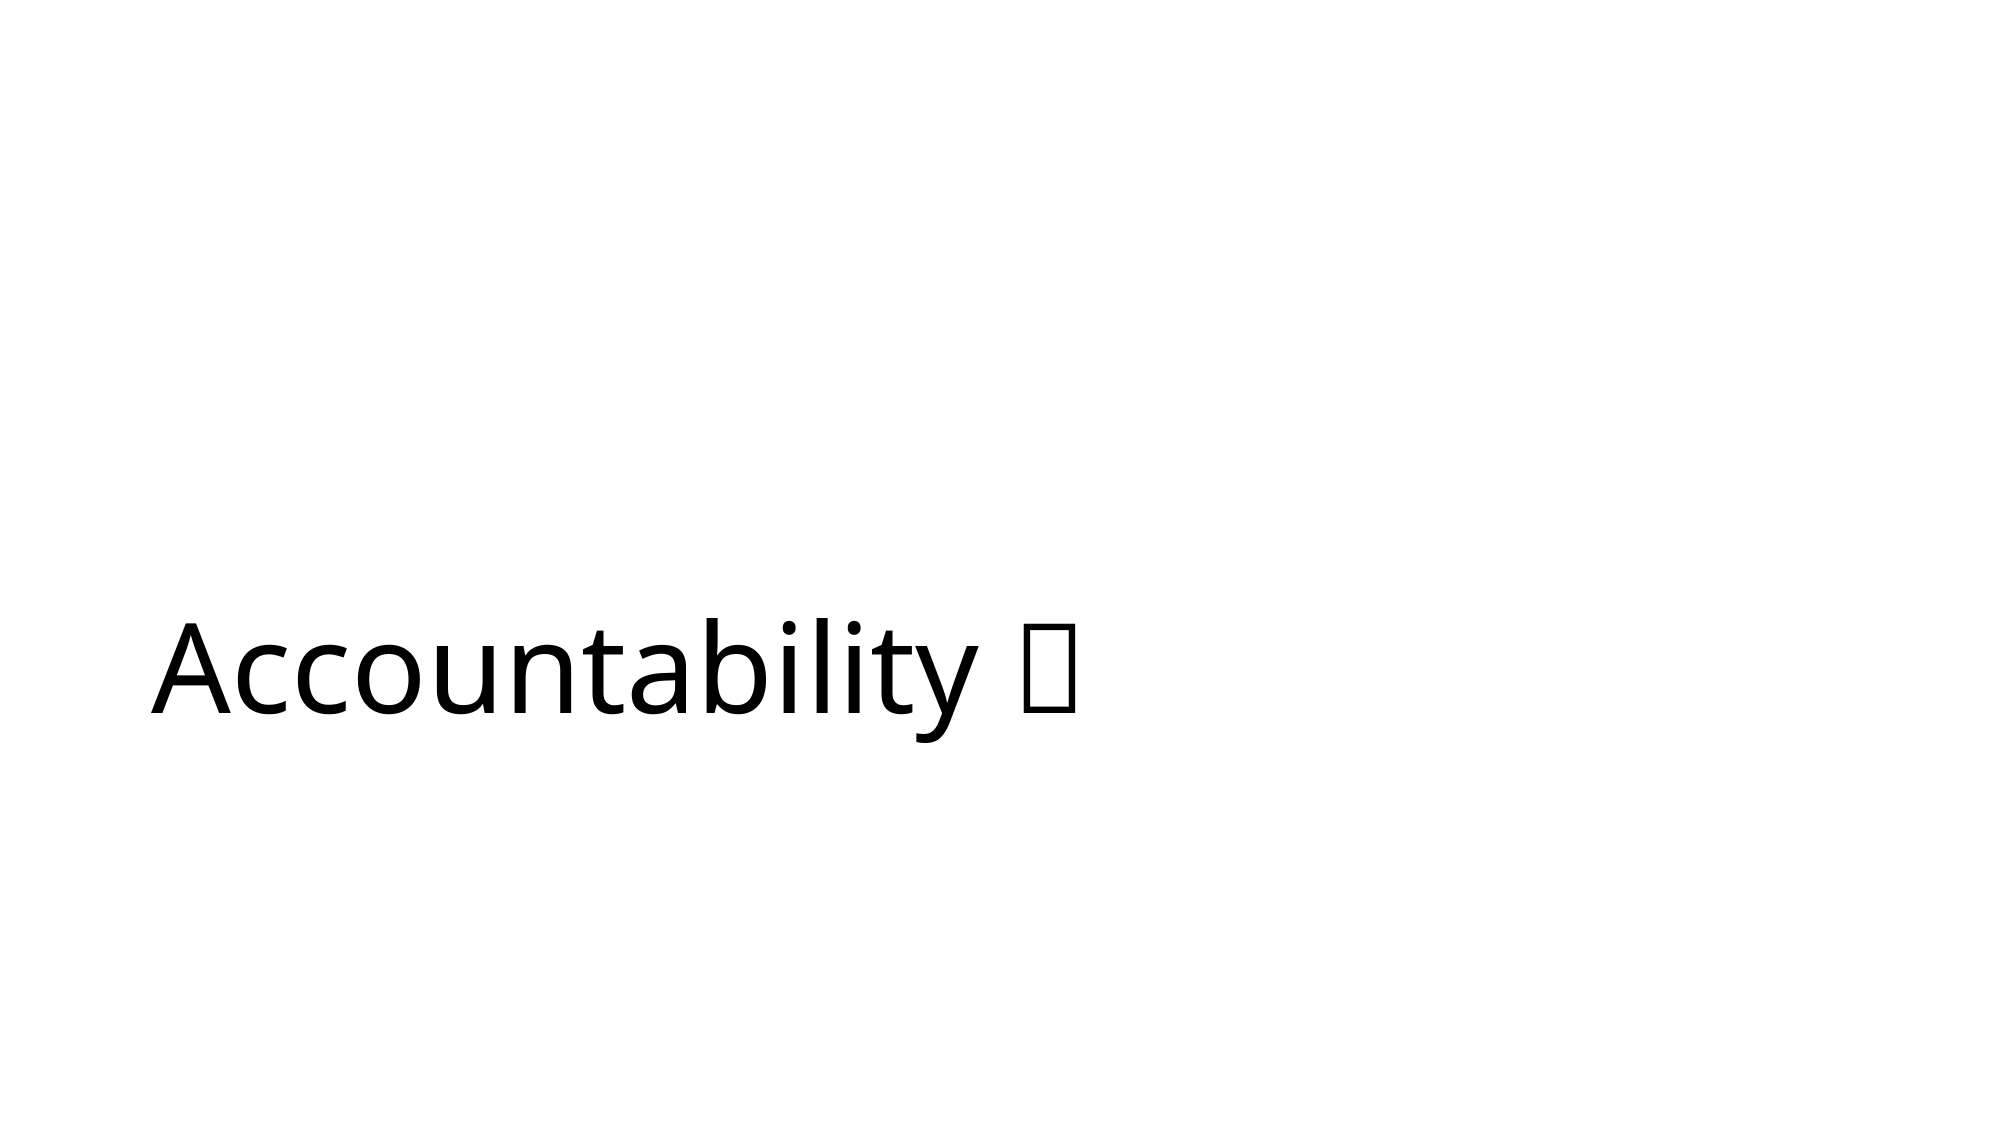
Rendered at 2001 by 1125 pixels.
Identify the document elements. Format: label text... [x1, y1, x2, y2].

title Accountability 🔎 [136, 280, 1862, 749]
